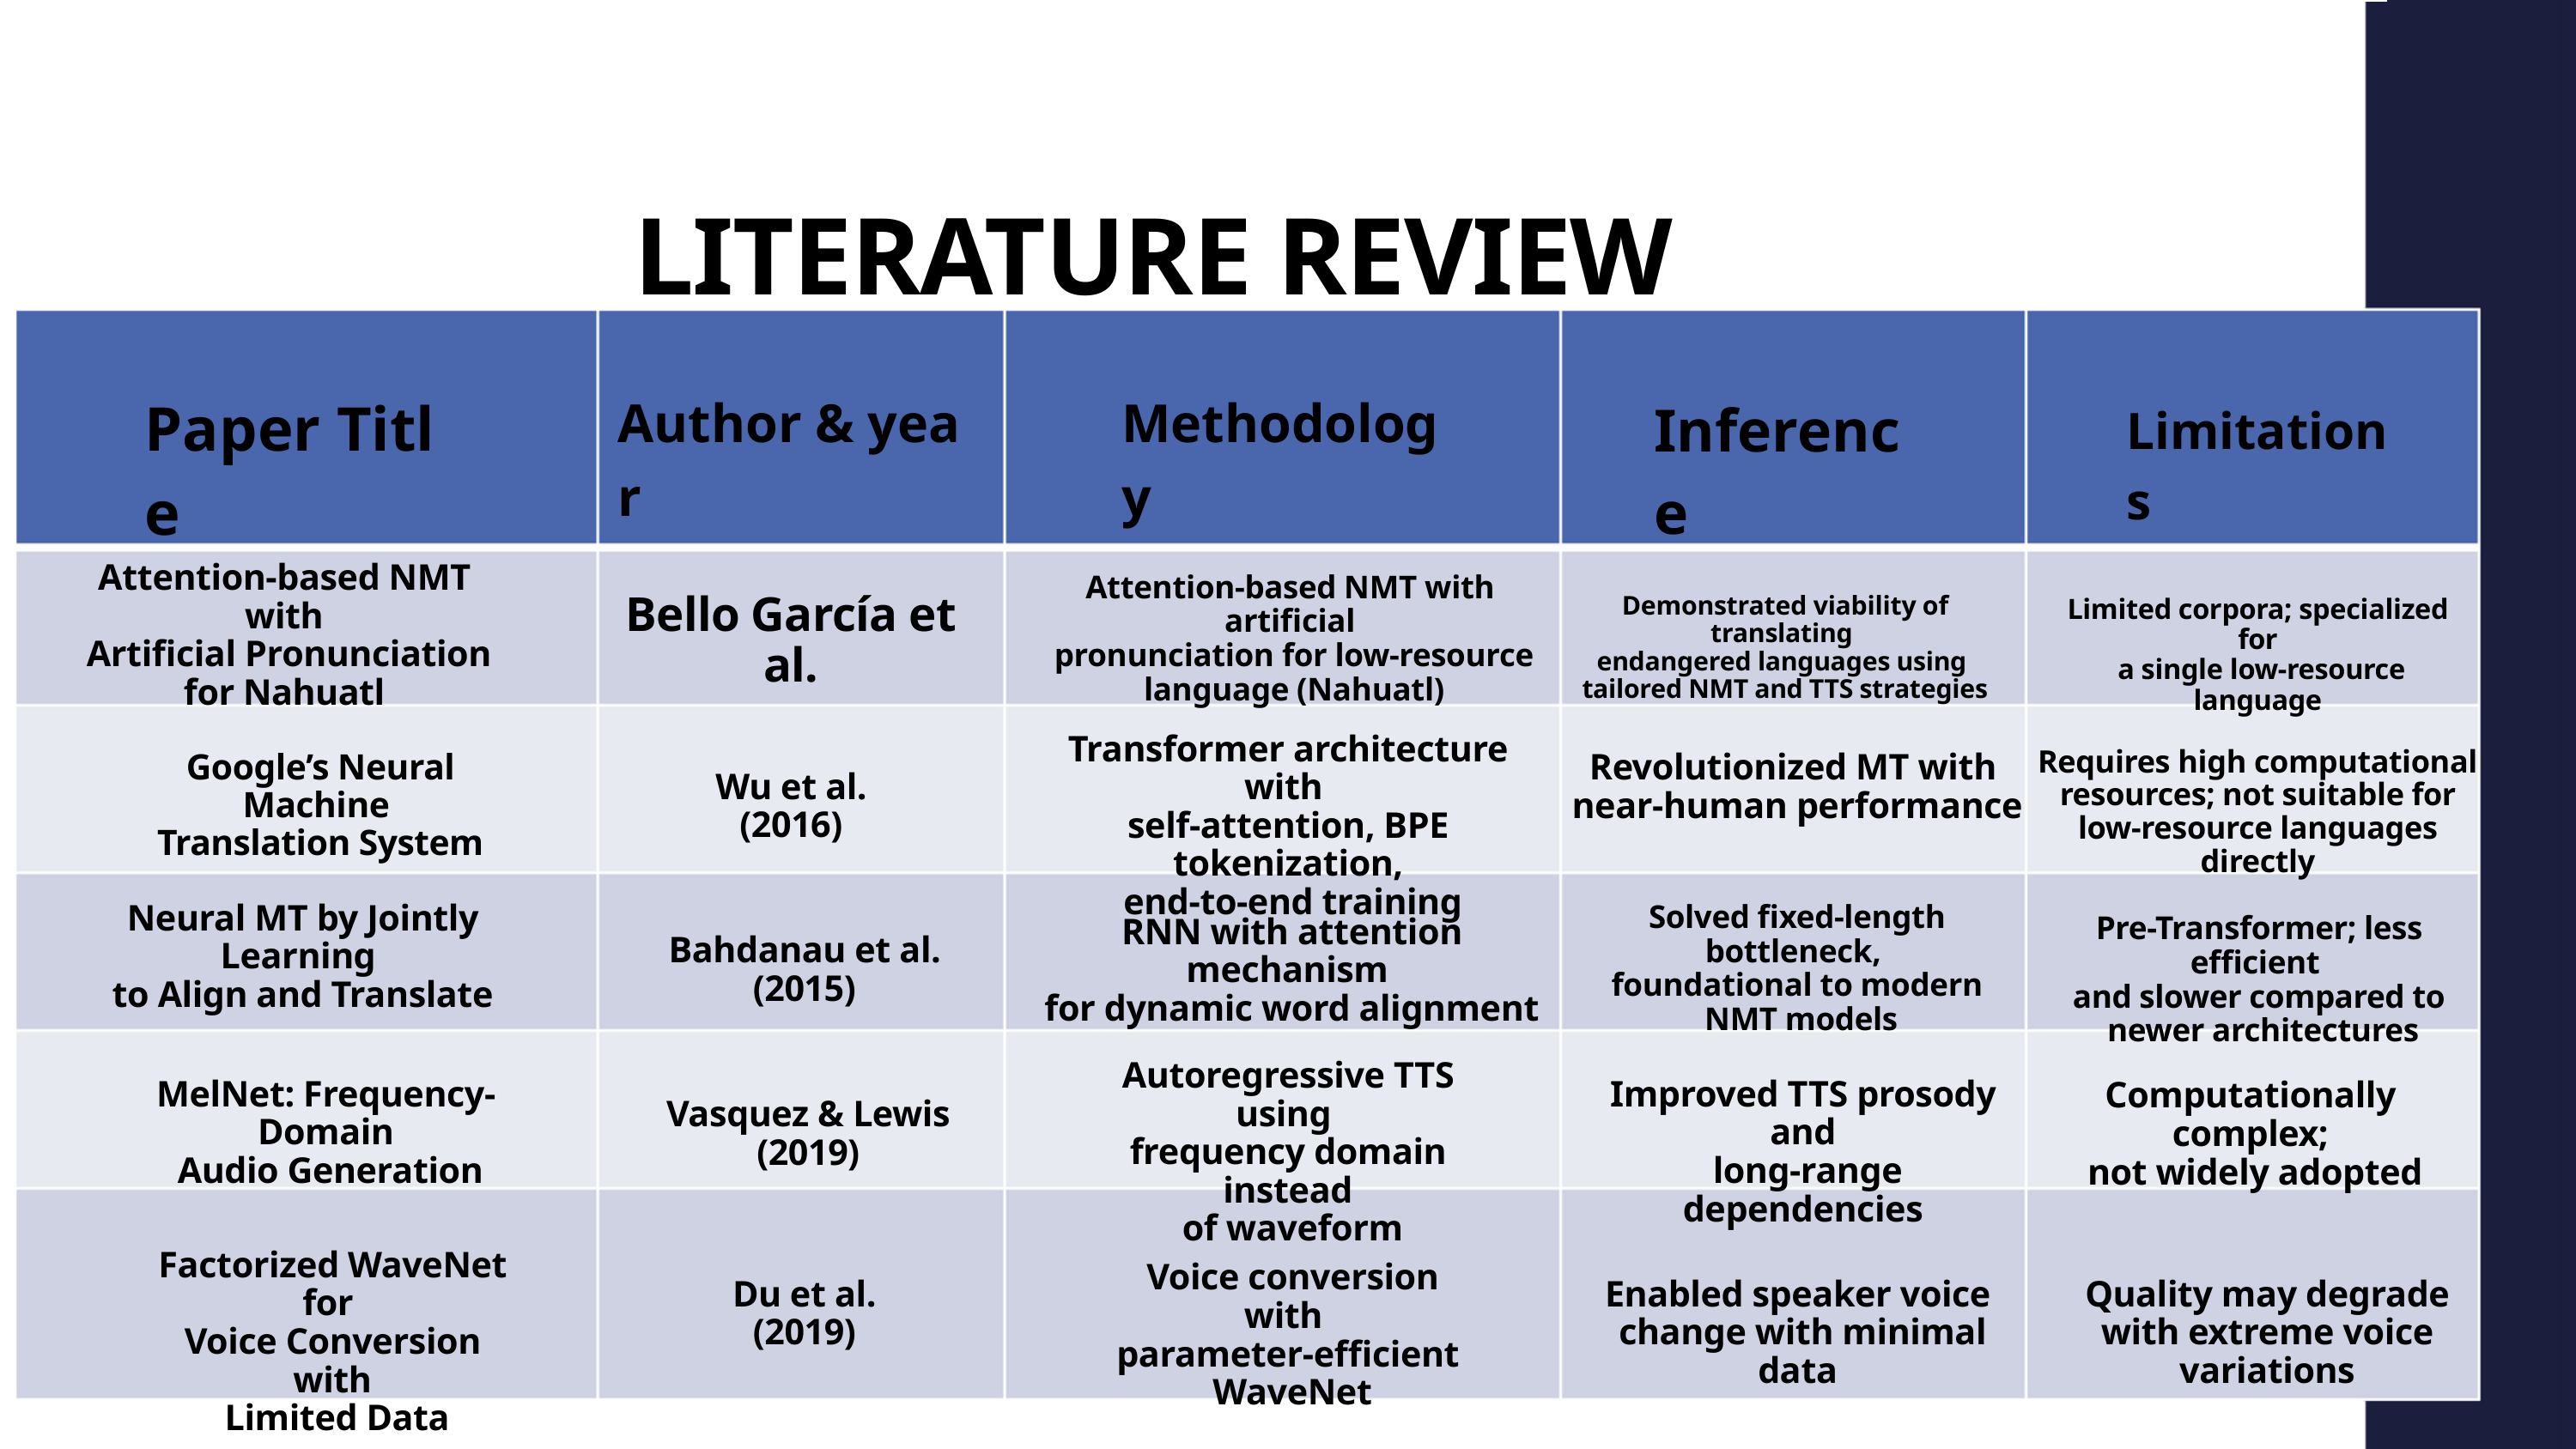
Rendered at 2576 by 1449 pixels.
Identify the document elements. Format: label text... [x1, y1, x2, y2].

text_box [2318, 2, 2384, 389]
text_box Requires high computational resources; not suitable for low-resource languages directly [2038, 745, 2383, 879]
text_box Neural MT by Jointly Learning to Align and Translate [62, 900, 544, 1015]
text_box Google’s Neural Machine Translation System [124, 749, 517, 863]
text_box Du et al. (2019) [681, 1276, 927, 1353]
text_box Bahdanau et al. (2015) [623, 931, 986, 1009]
text_box Vasquez & Lewis (2019) [617, 1095, 999, 1173]
text_box Quality may degrade with extreme voice variations [2057, 1276, 2383, 1391]
text_box Voice conversion with parameter-efficient WaveNet [1108, 1258, 1468, 1412]
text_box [2386, 0, 2576, 1449]
text_box Pre-Transformer; less efficient and slower compared to newer architectures [2039, 912, 2383, 1049]
text_box Autoregressive TTS using frequency domain instead of waveform [1080, 1057, 1496, 1248]
text_box Inference [1653, 399, 1917, 546]
text_box Author & year [617, 399, 964, 527]
text_box Improved TTS prosody and long-range dependencies [1589, 1076, 2018, 1229]
text_box Paper Title [144, 399, 461, 548]
text_box Attention-based NMT with artificial pronunciation for low-resource language (Nahuatl) [1040, 571, 1540, 707]
text_box Limited corpora; specialized for a single low-resource language [2057, 594, 2383, 716]
text_box Bello García et al. [597, 590, 986, 692]
text_box Limitations [2126, 389, 2383, 530]
text_box Wu et al. (2016) [664, 767, 918, 845]
text_box Methodology [1121, 399, 1443, 527]
text_box [0, 2, 2383, 1449]
text_box Attention-based NMT with Artificial Pronunciation for Nahuatl [75, 559, 494, 712]
text_box RNN with attention mechanism for dynamic word alignment [1041, 912, 1543, 1028]
text_box Transformer architecture with self-attention, BPE tokenization, end-to-end training [1033, 730, 1543, 922]
text_box Factorized WaveNet for Voice Conversion with Limited Data [144, 1246, 520, 1438]
text_box Solved fixed-length bottleneck, foundational to modern NMT models [1577, 900, 2018, 1037]
text_box Enabled speaker voice change with minimal data [1589, 1276, 2008, 1391]
text_box Computationally complex; not widely adopted [2043, 1076, 2383, 1192]
text_box MelNet: Frequency-Domain Audio Generation [108, 1076, 544, 1191]
text_box Demonstrated viability of translating endangered languages using tailored NMT and TTS strategies [1566, 591, 2003, 704]
text_box Revolutionized MT with near-human performance [1542, 749, 2038, 826]
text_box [22, 0, 2312, 390]
